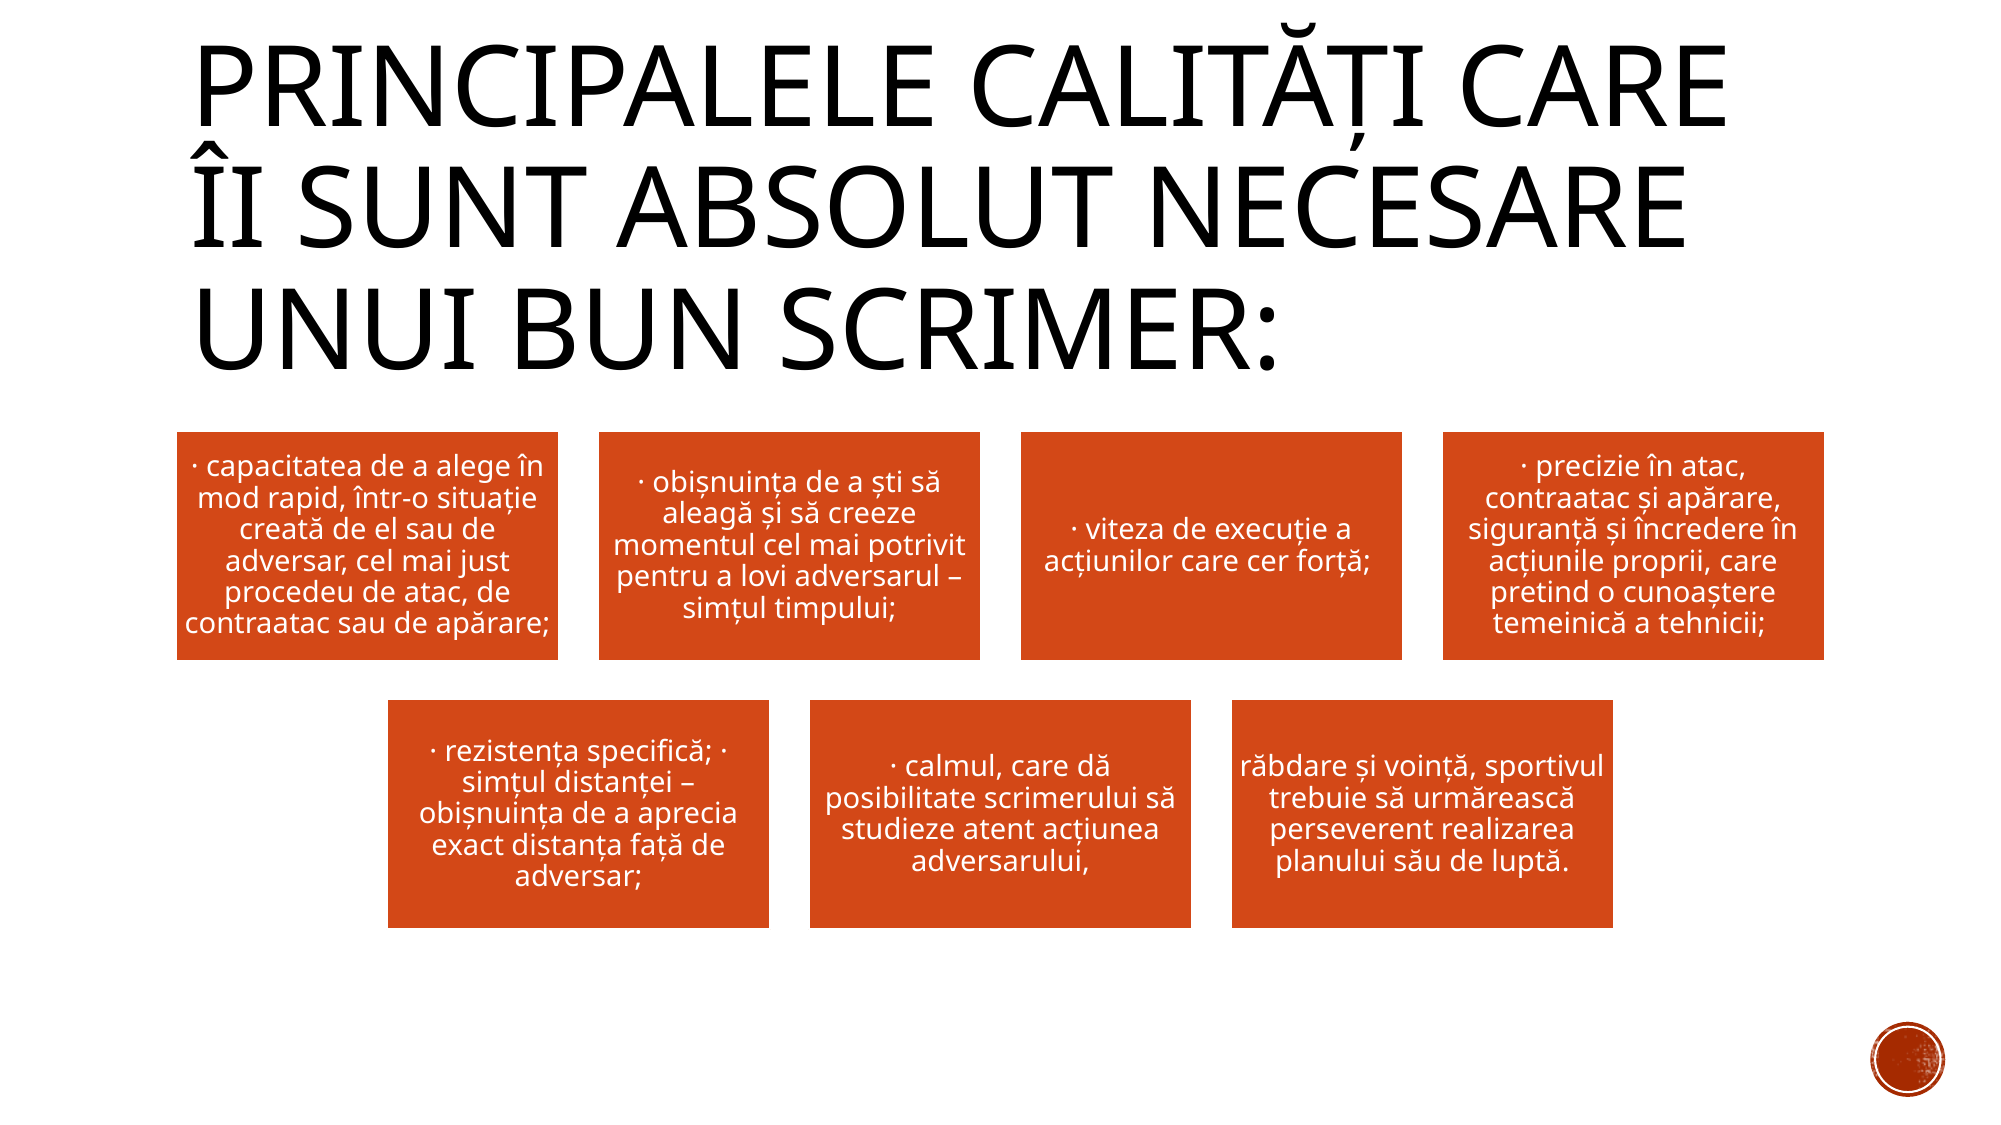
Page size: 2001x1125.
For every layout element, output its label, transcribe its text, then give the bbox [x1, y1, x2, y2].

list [181, 349, 1824, 1011]
title principalele calități care îi sunt absolut necesare unui bun scrimer: [175, 79, 1826, 344]
